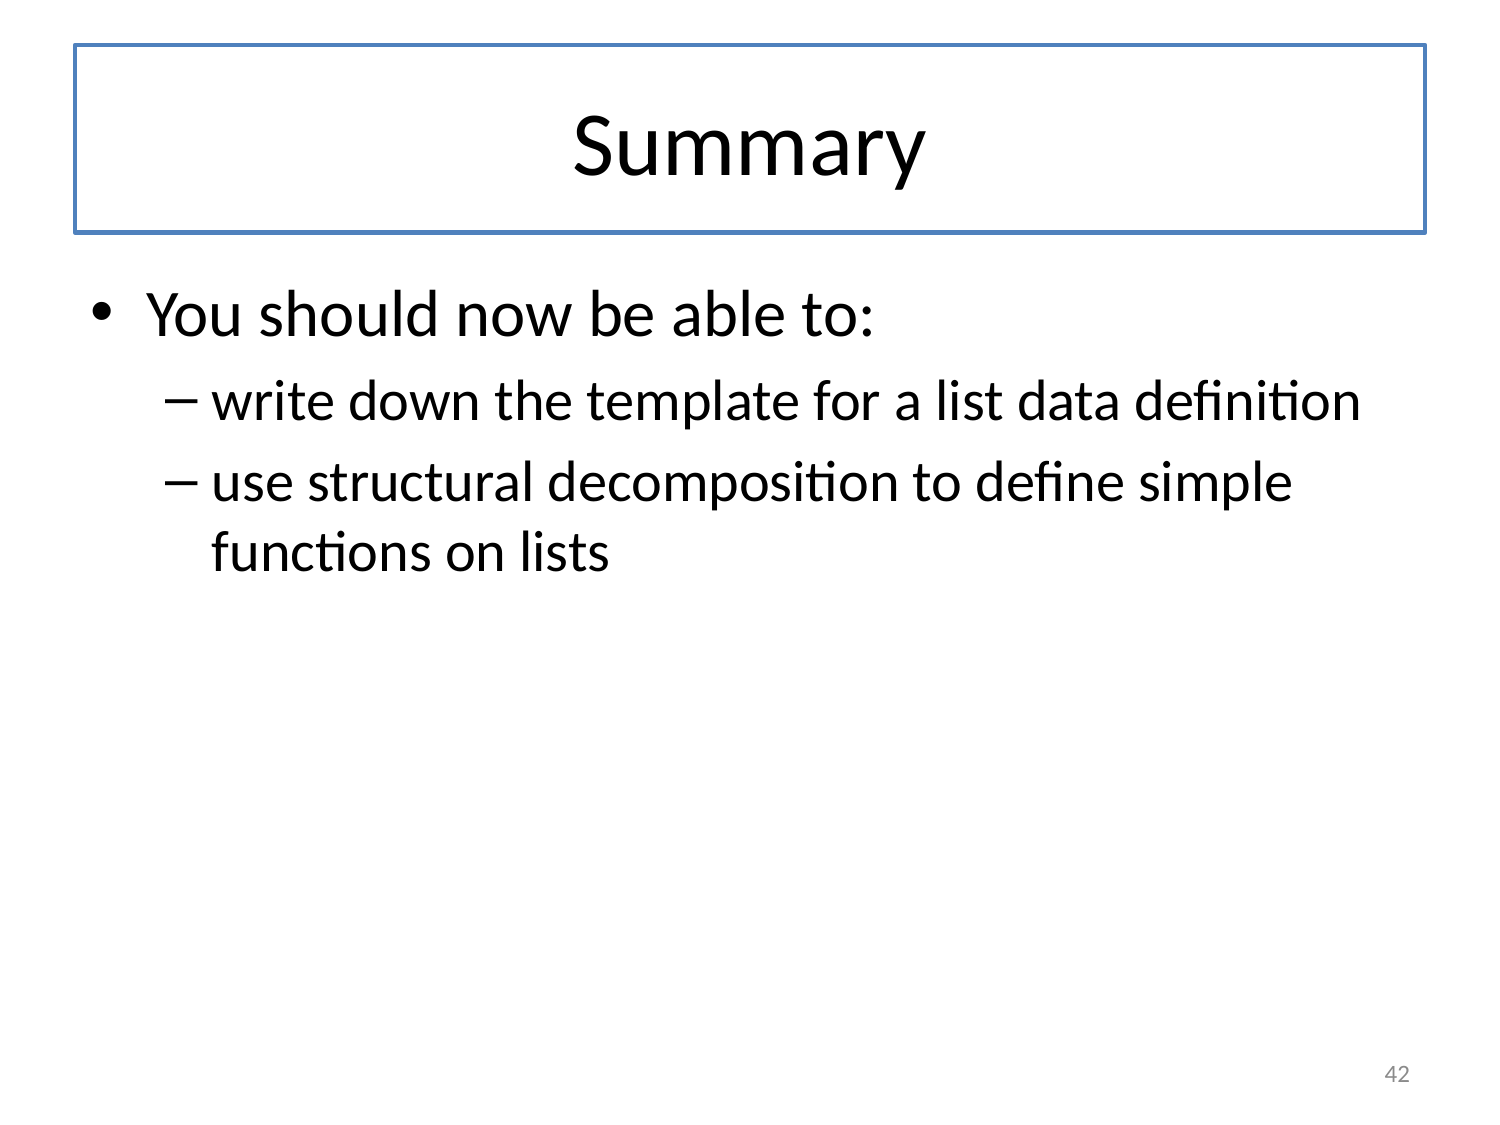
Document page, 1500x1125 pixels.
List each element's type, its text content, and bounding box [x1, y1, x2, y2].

slide_number 42 [1074, 1042, 1425, 1103]
title Summary [73, 43, 1427, 235]
list You should now be able to: write down the template for a list data definition use structural decomposition to define simple functions on lists [75, 262, 1425, 1005]
